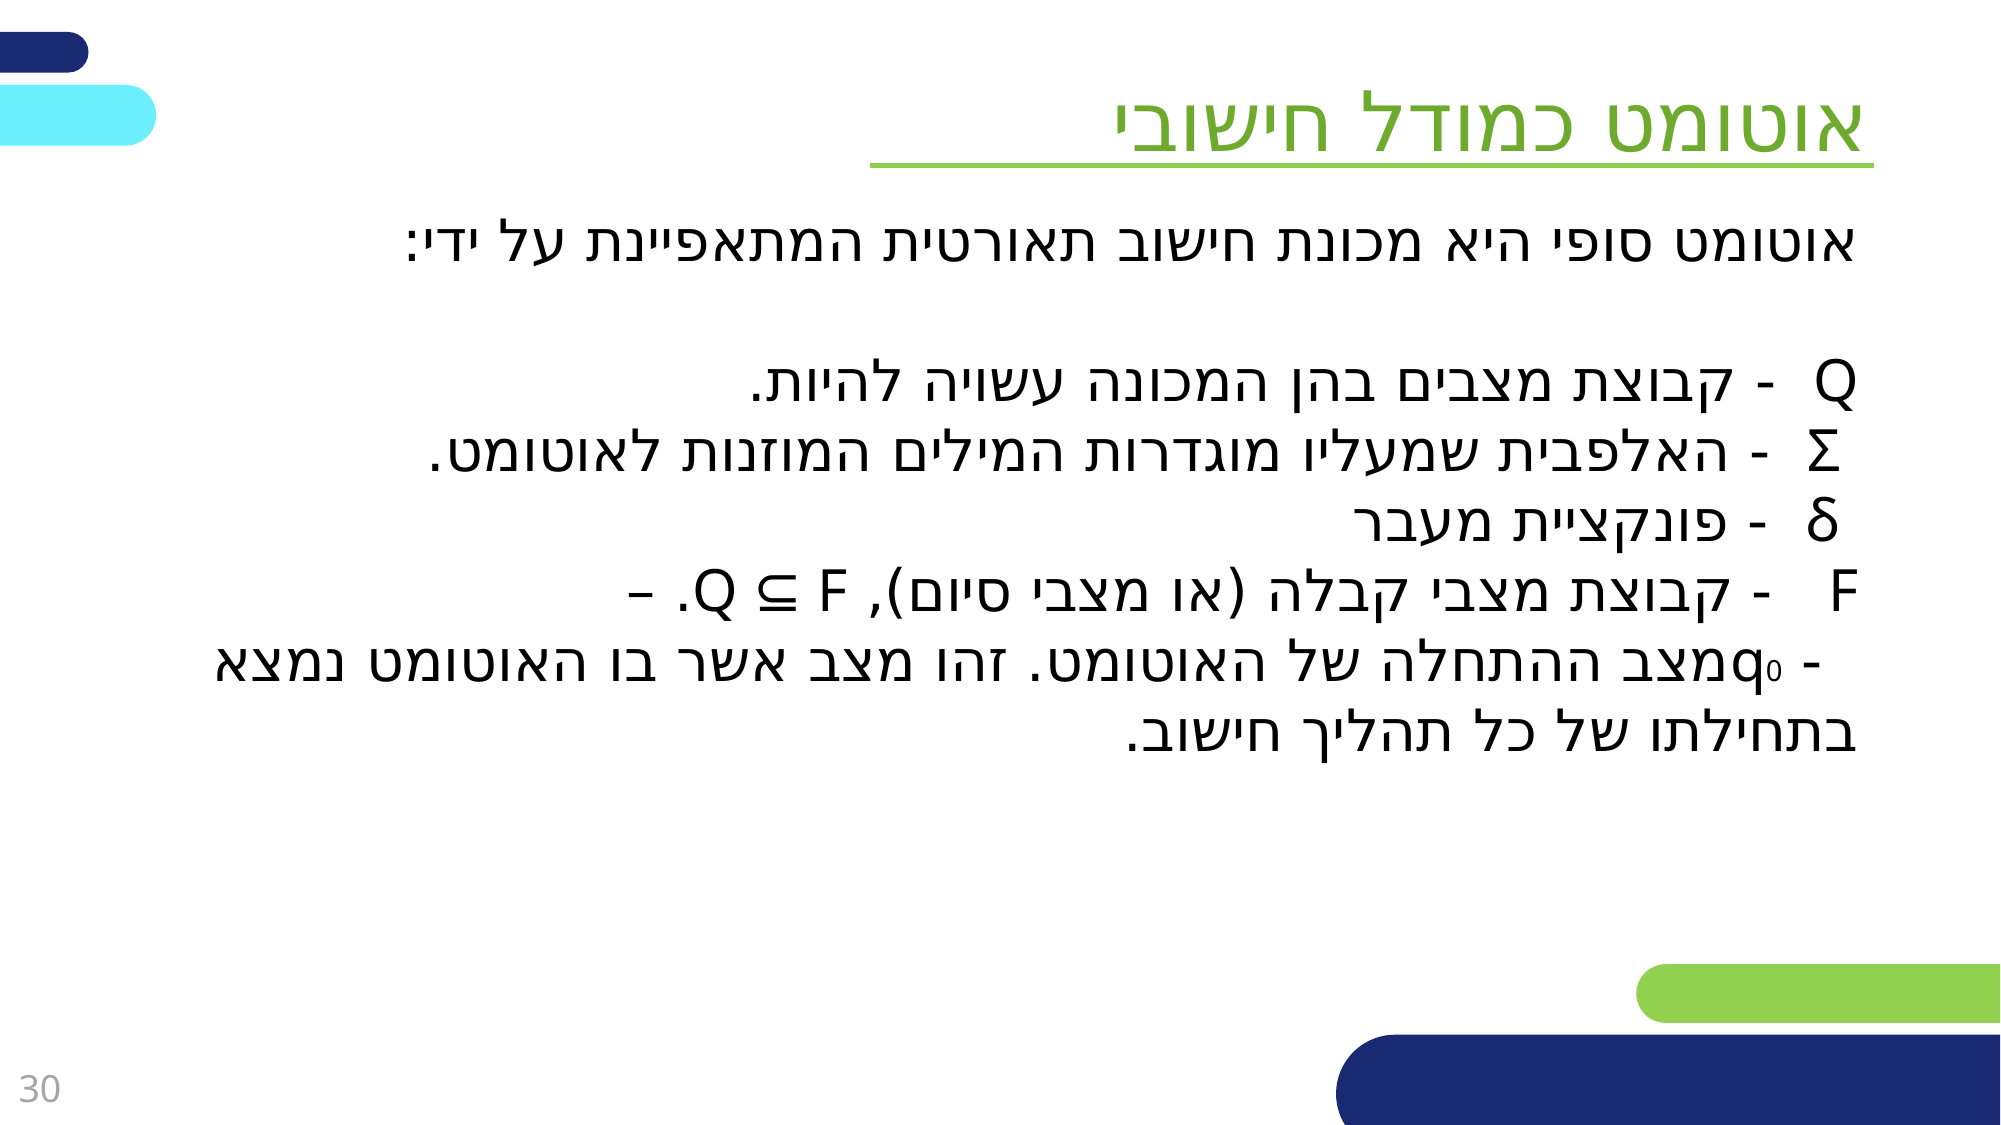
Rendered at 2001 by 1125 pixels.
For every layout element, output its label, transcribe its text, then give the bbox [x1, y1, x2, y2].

text_box אוטומט כמודל חישובי [879, 60, 1884, 176]
text_box אוטומט סופי היא מכונת חישוב תאורטית המתאפיינת על ידי: Q - קבוצת מצבים בהן המכונה עשויה להיות. Σ - האלפבית שמעליו מוגדרות המילים המוזנות לאוטומט. δ - פונקציית מעבר F - קבוצת מצבי קבלה (או מצבי סיום), Q ⊆ F. – - q0מצב ההתחלה של האוטומט. זהו מצב אשר בו האוטומט נמצא בתחילתו של כל תהליך חישוב. [98, 195, 1874, 770]
